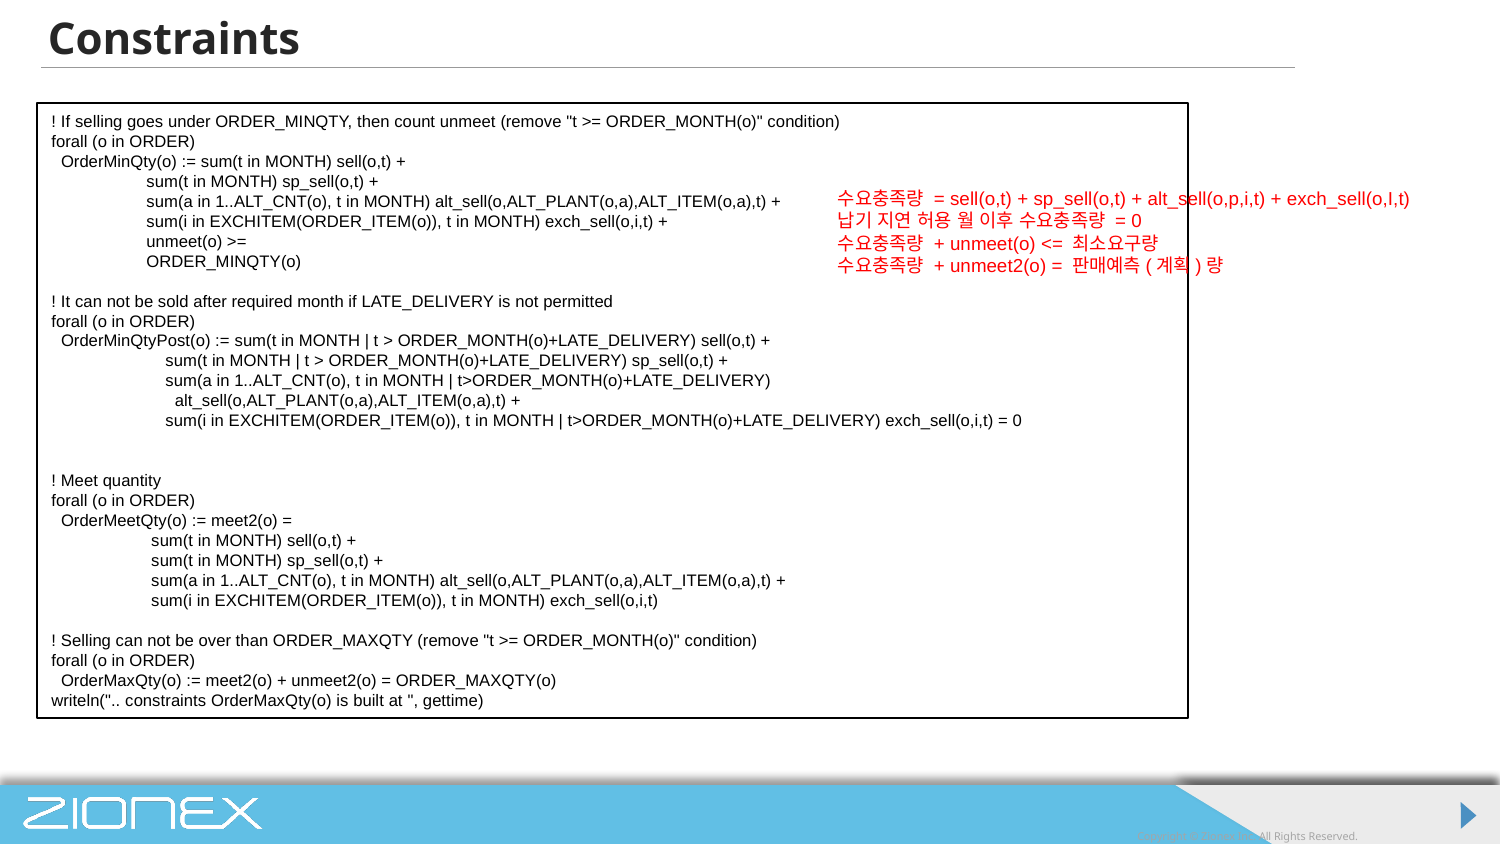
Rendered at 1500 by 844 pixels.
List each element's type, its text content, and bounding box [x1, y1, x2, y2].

picture [23, 797, 263, 829]
text_box 수요충족량 = sell(o,t) + sp_sell(o,t) + alt_sell(o,p,i,t) + exch_sell(o,I,t) 납기 지연 허용 월 이후 수요충족량 = 0 수요충족량 + unmeet(o) <= 최소요구량 수요충족량 + unmeet2(o) = 판매예측(계획)량 [823, 179, 1425, 284]
title Constraints [36, 5, 1395, 79]
text_box ! If selling goes under ORDER_MINQTY, then count unmeet (remove "t >= ORDER_MONTH(o)" condition) forall (o in ORDER) OrderMinQty(o) := sum(t in MONTH) sell(o,t) + sum(t in MONTH) sp_sell(o,t) + sum(a in 1..ALT_CNT(o), t in MONTH) alt_sell(o,ALT_PLANT(o,a),ALT_ITEM(o,a),t) + sum(i in EXCHITEM(ORDER_ITEM(o)), t in MONTH) exch_sell(o,i,t) + unmeet(o) >= ORDER_MINQTY(o) ! It can not be sold after required month if LATE_DELIVERY is not permitted forall (o in ORDER) OrderMinQtyPost(o) := sum(t in MONTH | t > ORDER_MONTH(o)+LATE_DELIVERY) sell(o,t) + sum(t in MONTH | t > ORDER_MONTH(o)+LATE_DELIVERY) sp_sell(o,t) + sum(a in 1..ALT_CNT(o), t in MONTH | t>ORDER_MONTH(o)+LATE_DELIVERY) alt_sell(o,ALT_PLANT(o,a),ALT_ITEM(o,a),t) + sum(i in EXCHITEM(ORDER_ITEM(o)), t in MONTH | t>ORDER_MONTH(o)+LATE_DELIVERY) exch_sell(o,i,t) = 0 ! Meet quantity forall (o in ORDER) OrderMeetQty(o) := meet2(o) = sum(t in MONTH) sell(o,t) + sum(t in MONTH) sp_sell(o,t) + sum(a in 1..ALT_CNT(o), t in MONTH) alt_sell(o,ALT_PLANT(o,a),ALT_ITEM(o,a),t) + sum(i in EXCHITEM(ORDER_ITEM(o)), t in MONTH) exch_sell(o,i,t) ! Selling can not be over than ORDER_MAXQTY (remove "t >= ORDER_MONTH(o)" condition) forall (o in ORDER) OrderMaxQty(o) := meet2(o) + unmeet2(o) = ORDER_MAXQTY(o) writeln(".. constraints OrderMaxQty(o) is built at ", gettime) [35, 101, 1190, 720]
